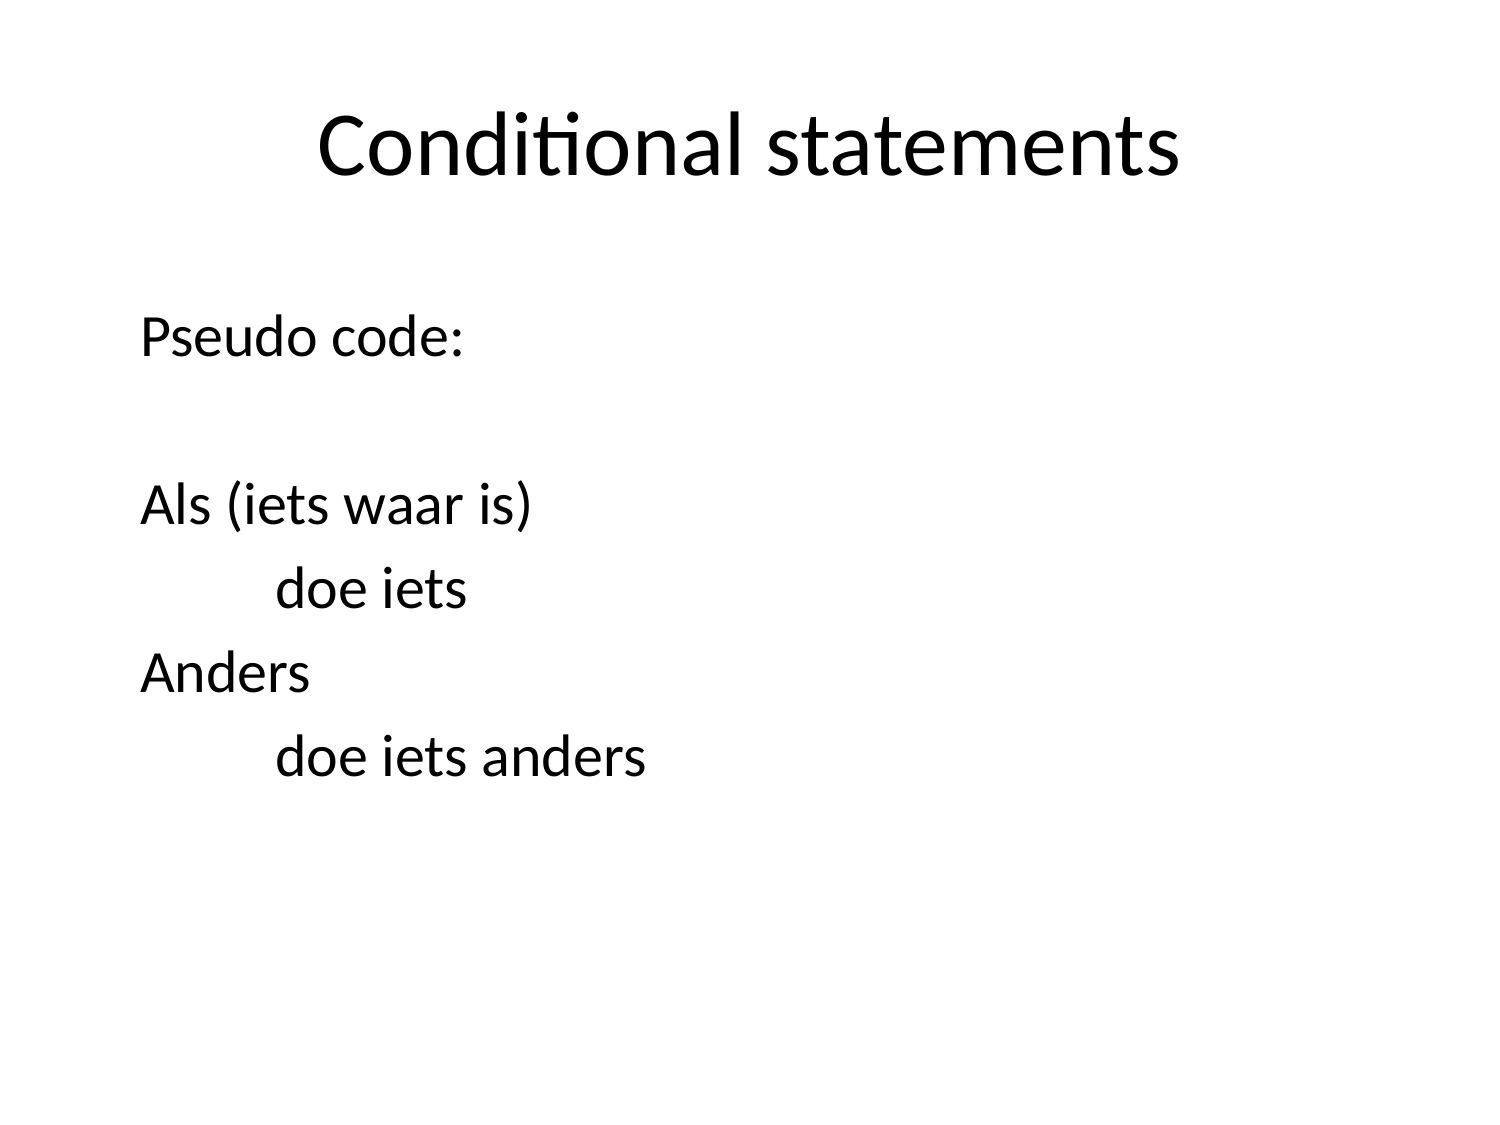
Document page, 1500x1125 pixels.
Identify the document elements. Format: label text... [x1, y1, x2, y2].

title Conditional statements [75, 45, 1425, 233]
list Pseudo code: Als (iets waar is) doe iets Anders doe iets anders [125, 289, 1418, 799]
